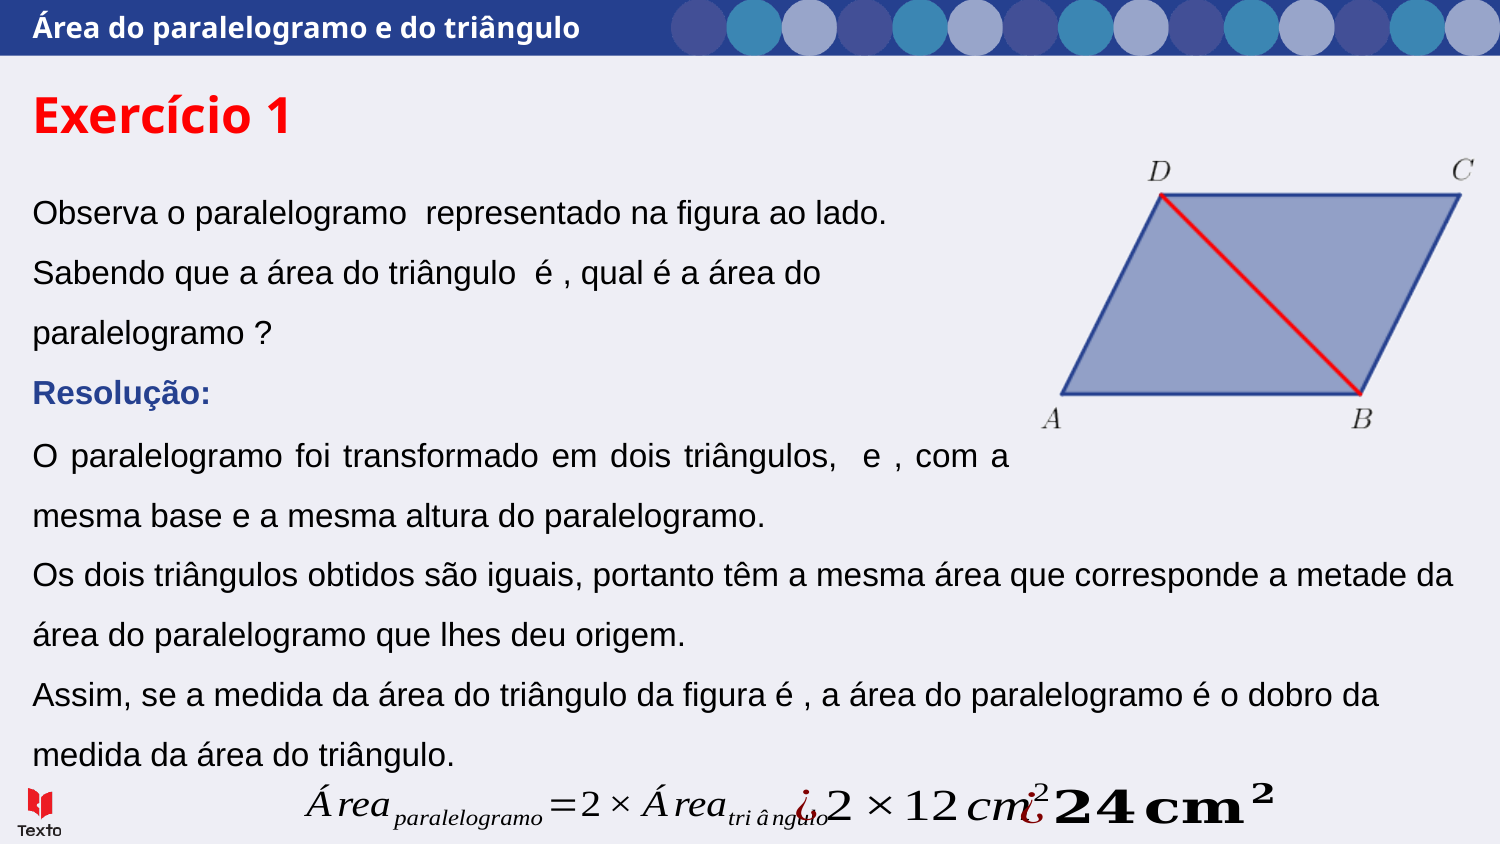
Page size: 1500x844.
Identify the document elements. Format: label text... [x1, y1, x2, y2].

picture [1025, 150, 1483, 444]
list Área do paralelogramo e do triângulo [17, 0, 656, 55]
picture [671, 0, 1500, 56]
title Exercício 1 [17, 67, 1483, 151]
picture [17, 788, 61, 836]
